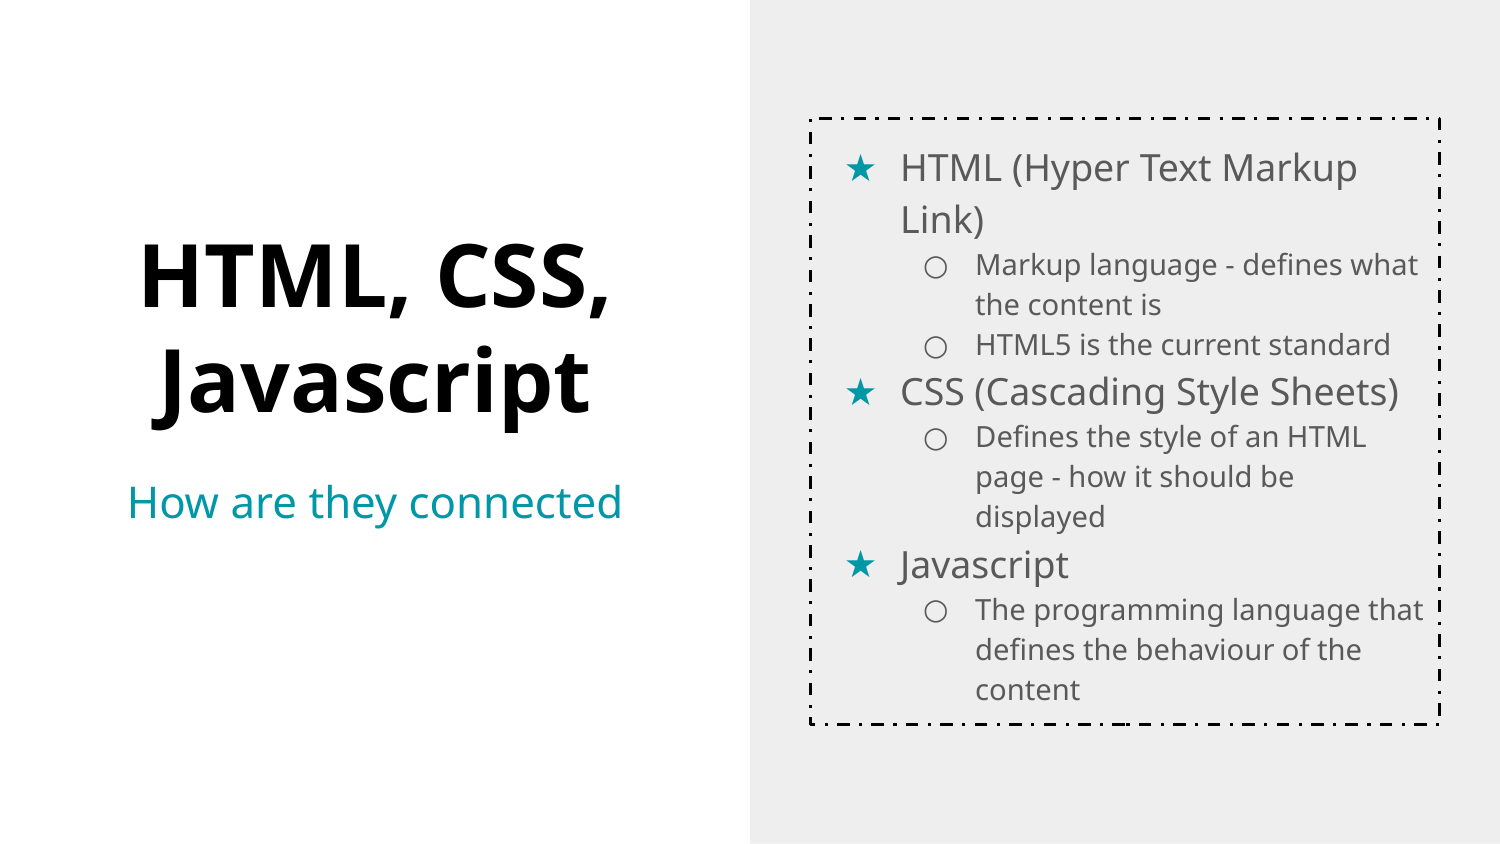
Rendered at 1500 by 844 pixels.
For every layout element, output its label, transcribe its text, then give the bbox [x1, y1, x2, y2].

title HTML, CSS, Javascript [43, 202, 708, 446]
subtitle How are they connected [43, 459, 708, 663]
list HTML (Hyper Text Markup Link) Markup language - defines what the content is HTML5 is the current standard CSS (Cascading Style Sheets) Defines the style of an HTML page - how it should be displayed Javascript The programming language that defines the behaviour of the content [810, 118, 1440, 725]
